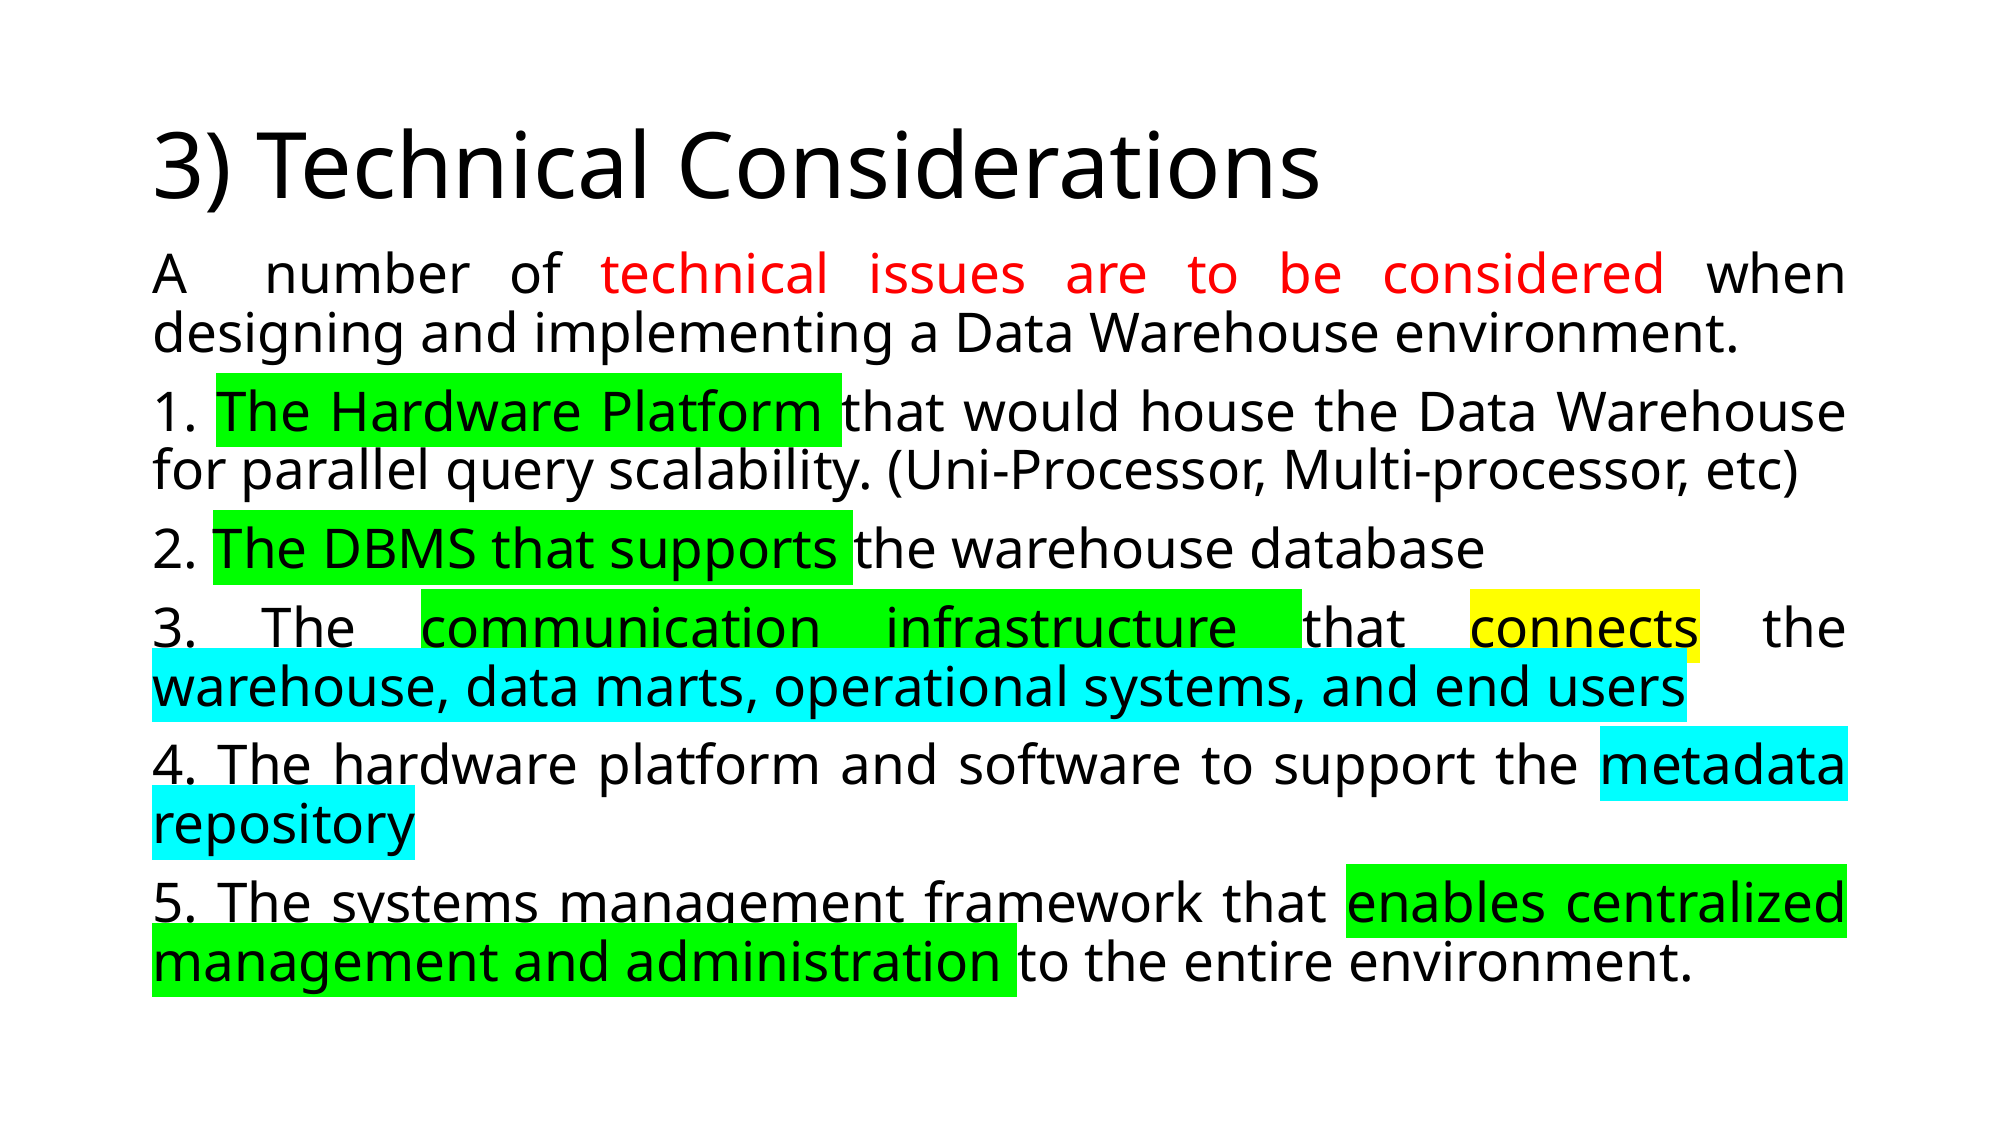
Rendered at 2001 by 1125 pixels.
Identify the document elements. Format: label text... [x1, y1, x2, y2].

list A number of technical issues are to be considered when designing and implementing a Data Warehouse environment. 1. The Hardware Platform that would house the Data Warehouse for parallel query scalability. (Uni-Processor, Multi-processor, etc) 2. The DBMS that supports the warehouse database 3. The communication infrastructure that connects the warehouse, data marts, operational systems, and end users 4. The hardware platform and software to support the metadata repository 5. The systems management framework that enables centralized management and administration to the entire environment. [137, 238, 1863, 1014]
title 3) Technical Considerations [137, 59, 1863, 238]
